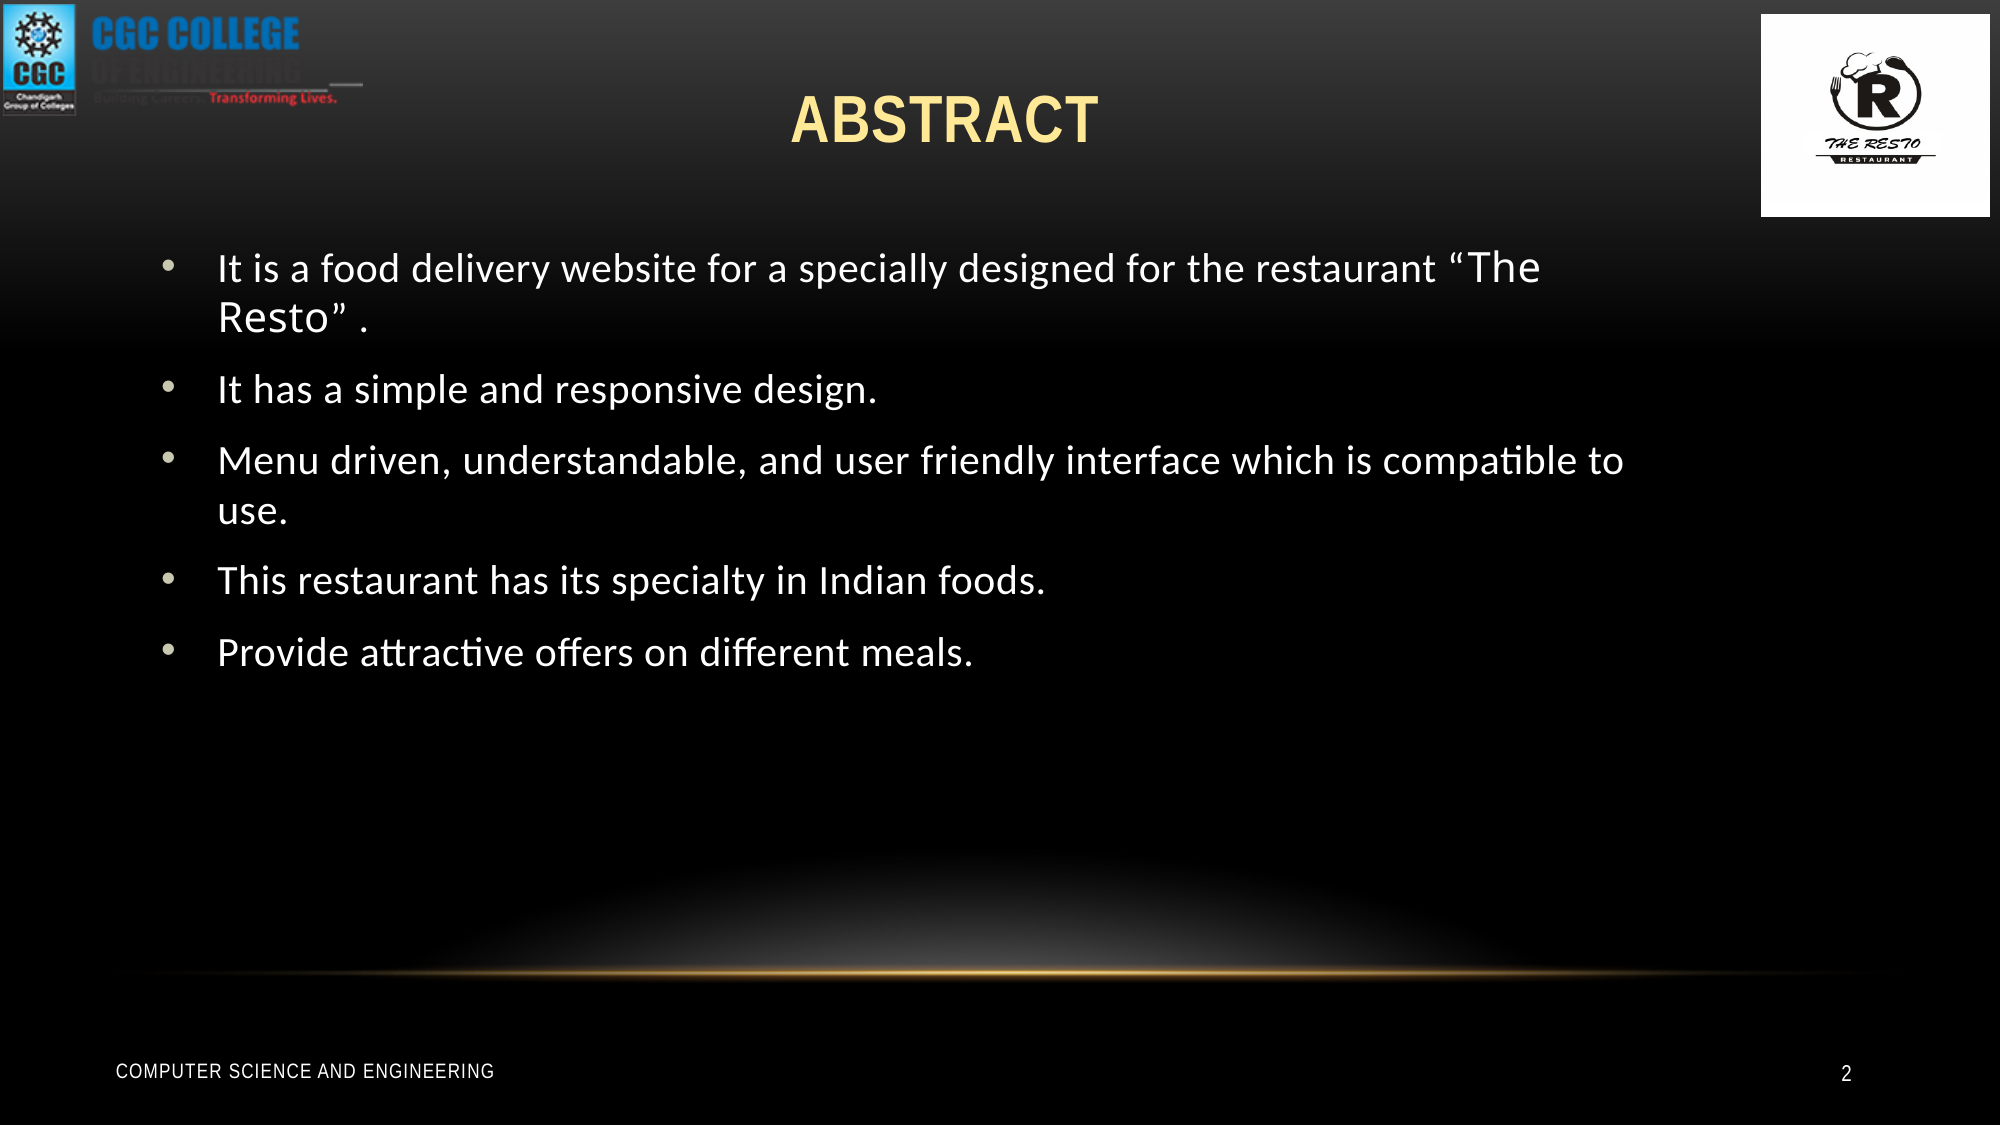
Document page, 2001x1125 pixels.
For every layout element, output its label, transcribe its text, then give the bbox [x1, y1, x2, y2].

list It is a food delivery website for a specially designed for the restaurant “The Resto” . It has a simple and responsive design. Menu driven, understandable, and user friendly interface which is compatible to use. This restaurant has its specialty in Indian foods. Provide attractive offers on different meals. [145, 232, 1694, 992]
picture [0, 0, 2000, 1125]
slide_number 2 [1650, 1042, 1867, 1103]
title Abstract [82, 0, 1808, 163]
footer Computer Science and Engineering [100, 1039, 735, 1100]
